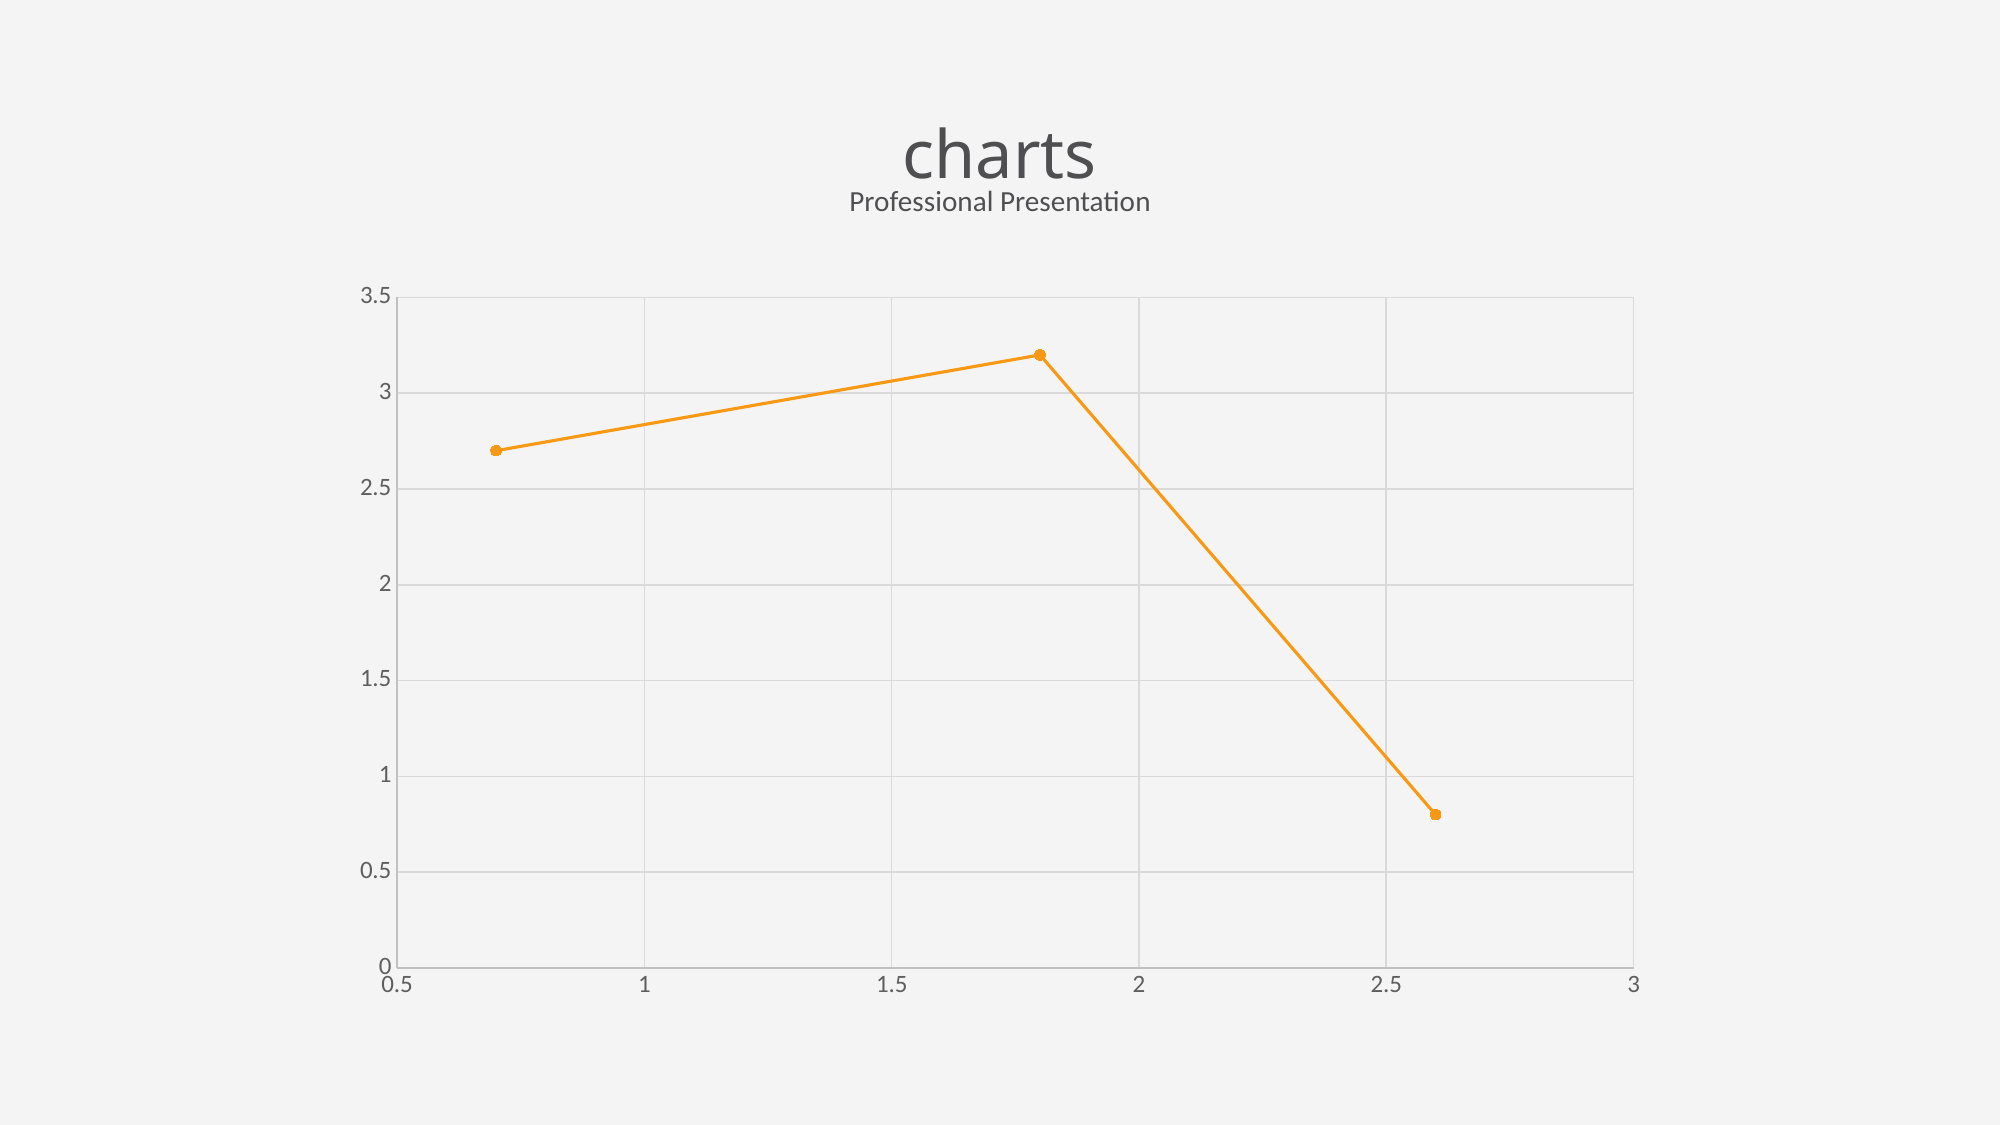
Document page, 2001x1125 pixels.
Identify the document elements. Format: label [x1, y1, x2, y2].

chart [333, 270, 1667, 1014]
text_box [132, 104, 1868, 226]
